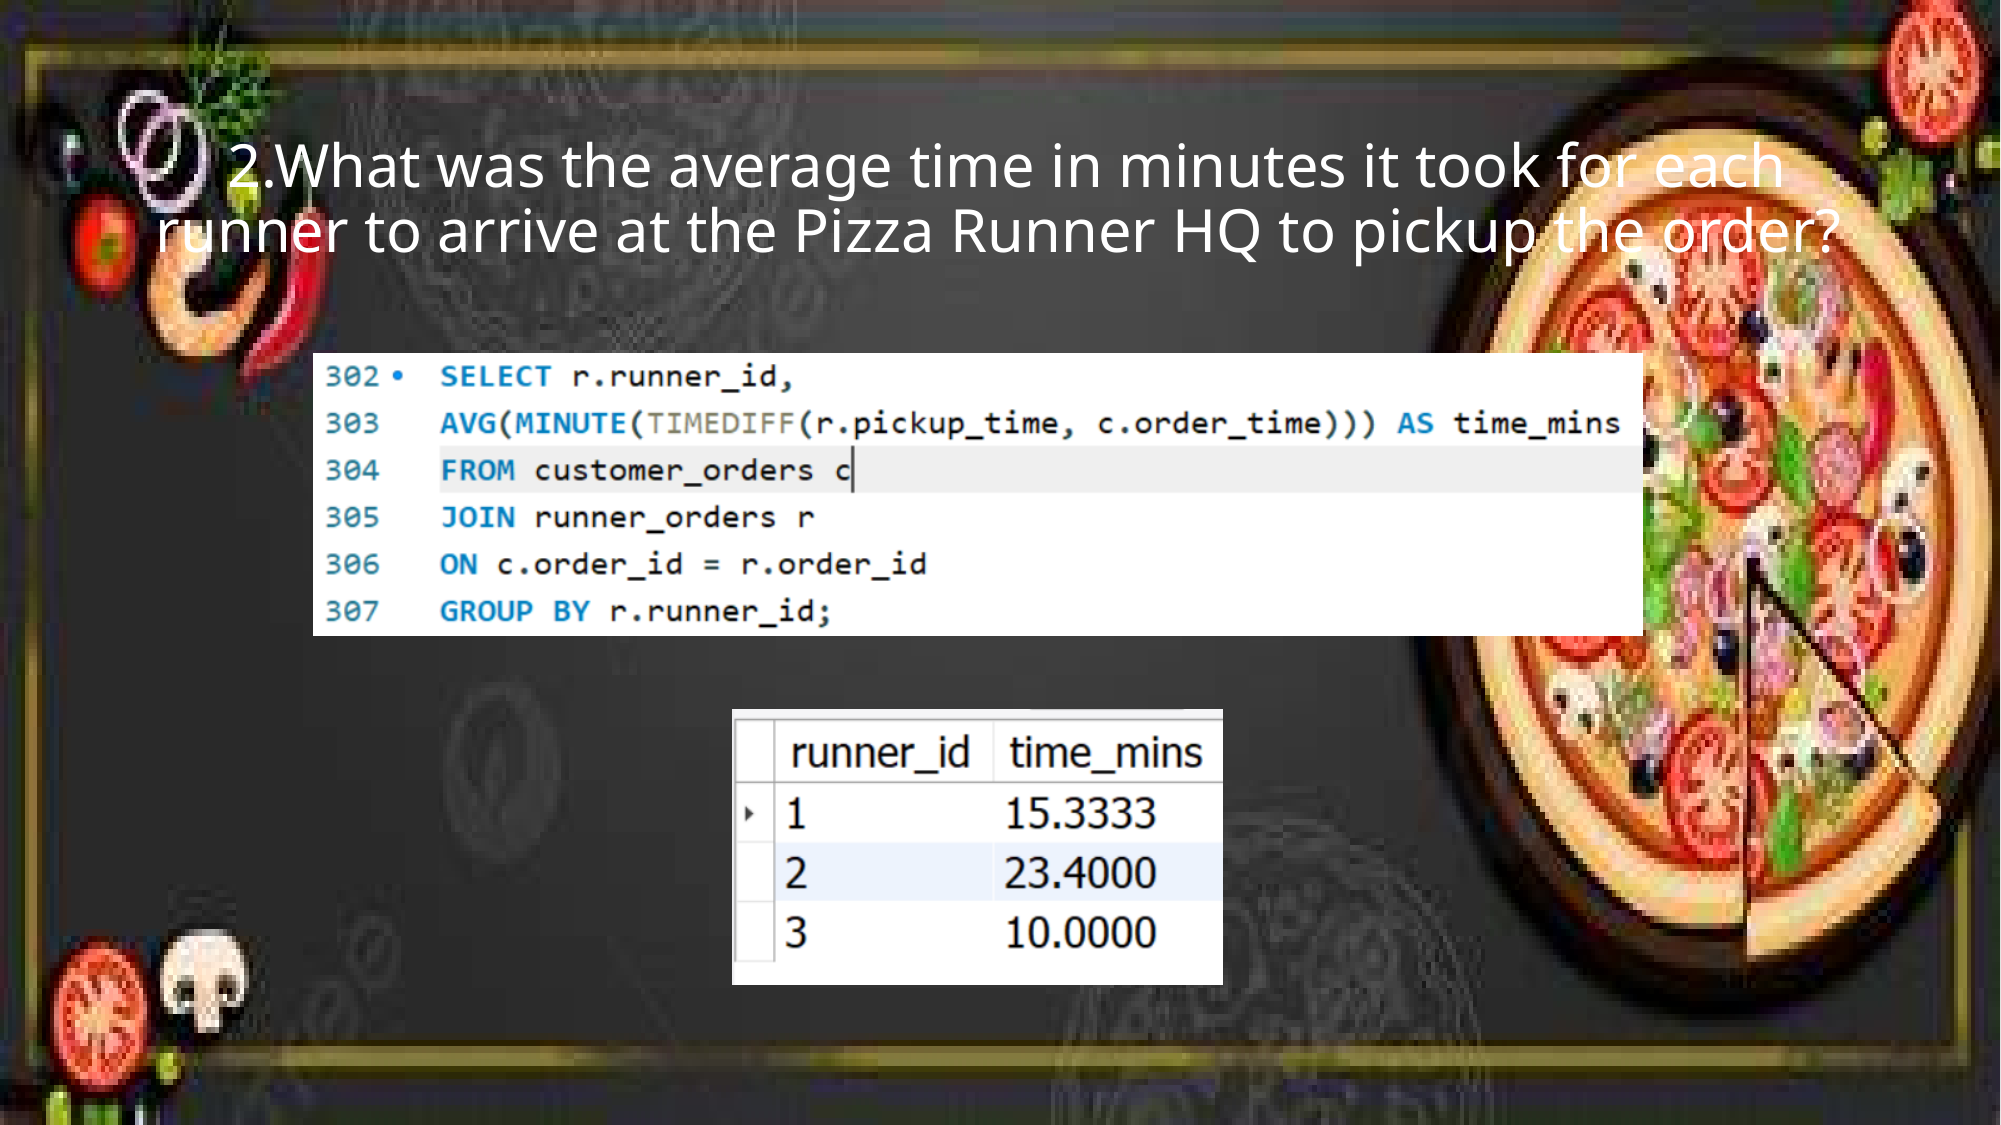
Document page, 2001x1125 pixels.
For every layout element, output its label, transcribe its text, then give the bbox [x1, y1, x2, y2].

title .2.What was the average time in minutes it took for each runner to arrive at the Pizza Runner HQ to pickup the order? [137, 59, 1863, 278]
picture [0, 0, 2001, 1125]
